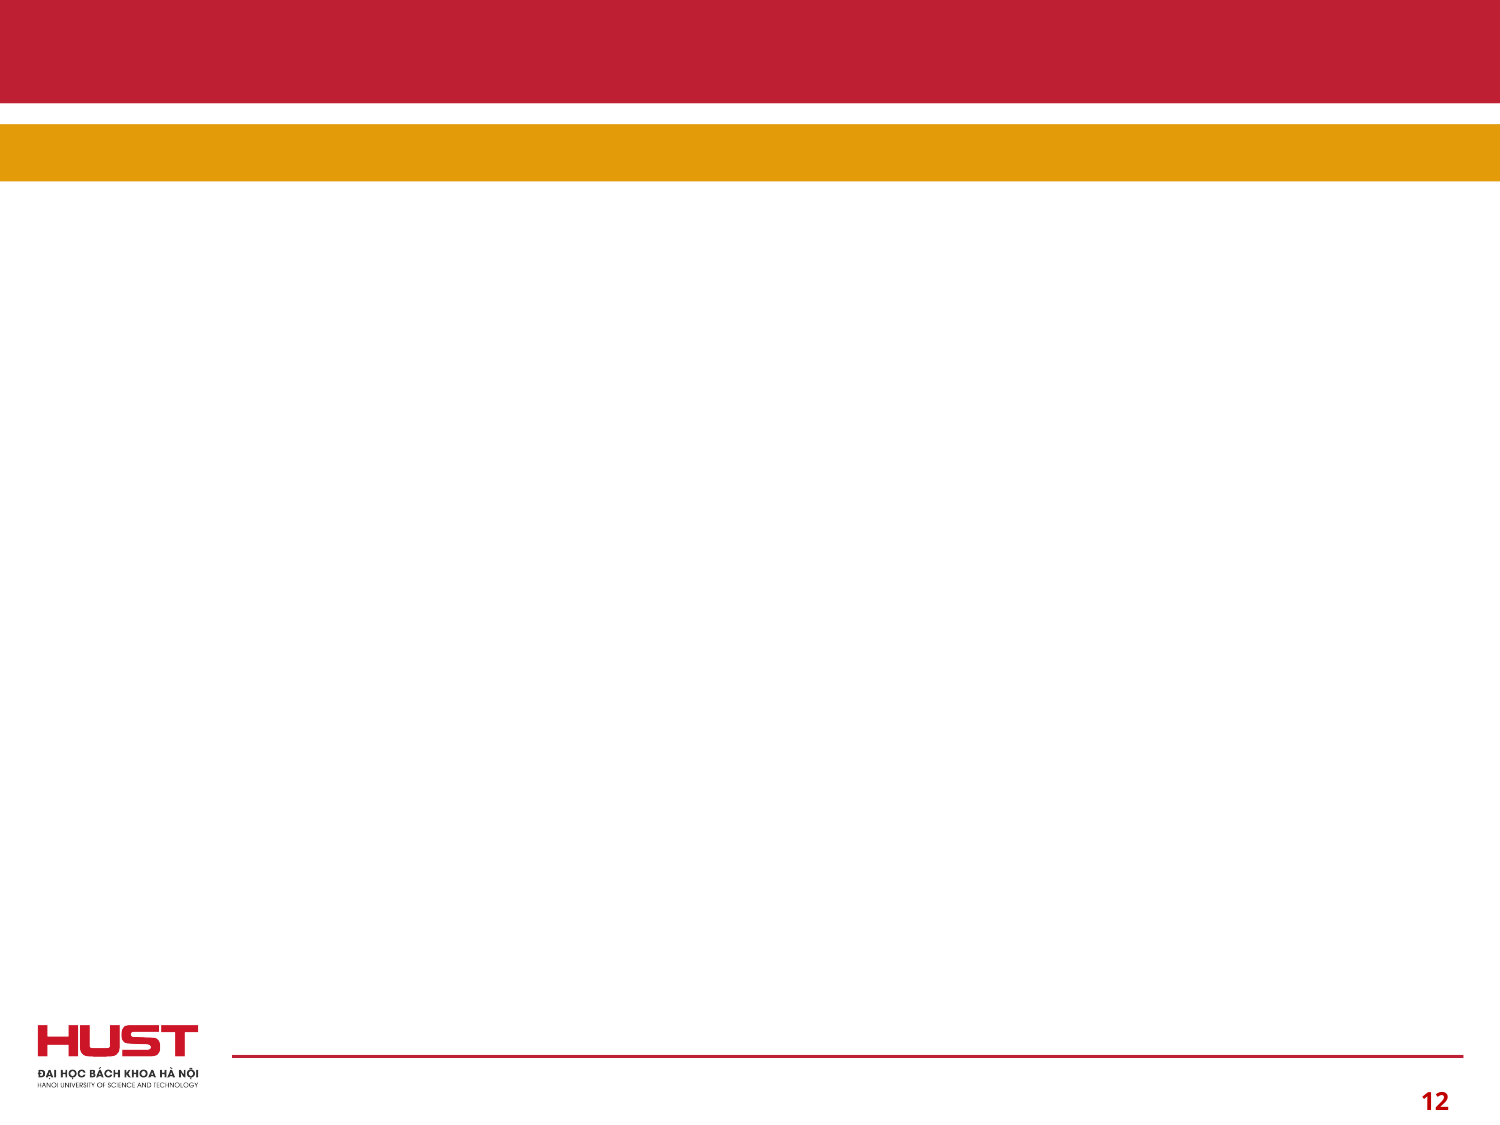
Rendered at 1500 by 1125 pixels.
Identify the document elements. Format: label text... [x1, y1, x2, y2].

picture [0, 0, 1500, 1125]
slide_number 12 [1126, 1078, 1464, 1125]
